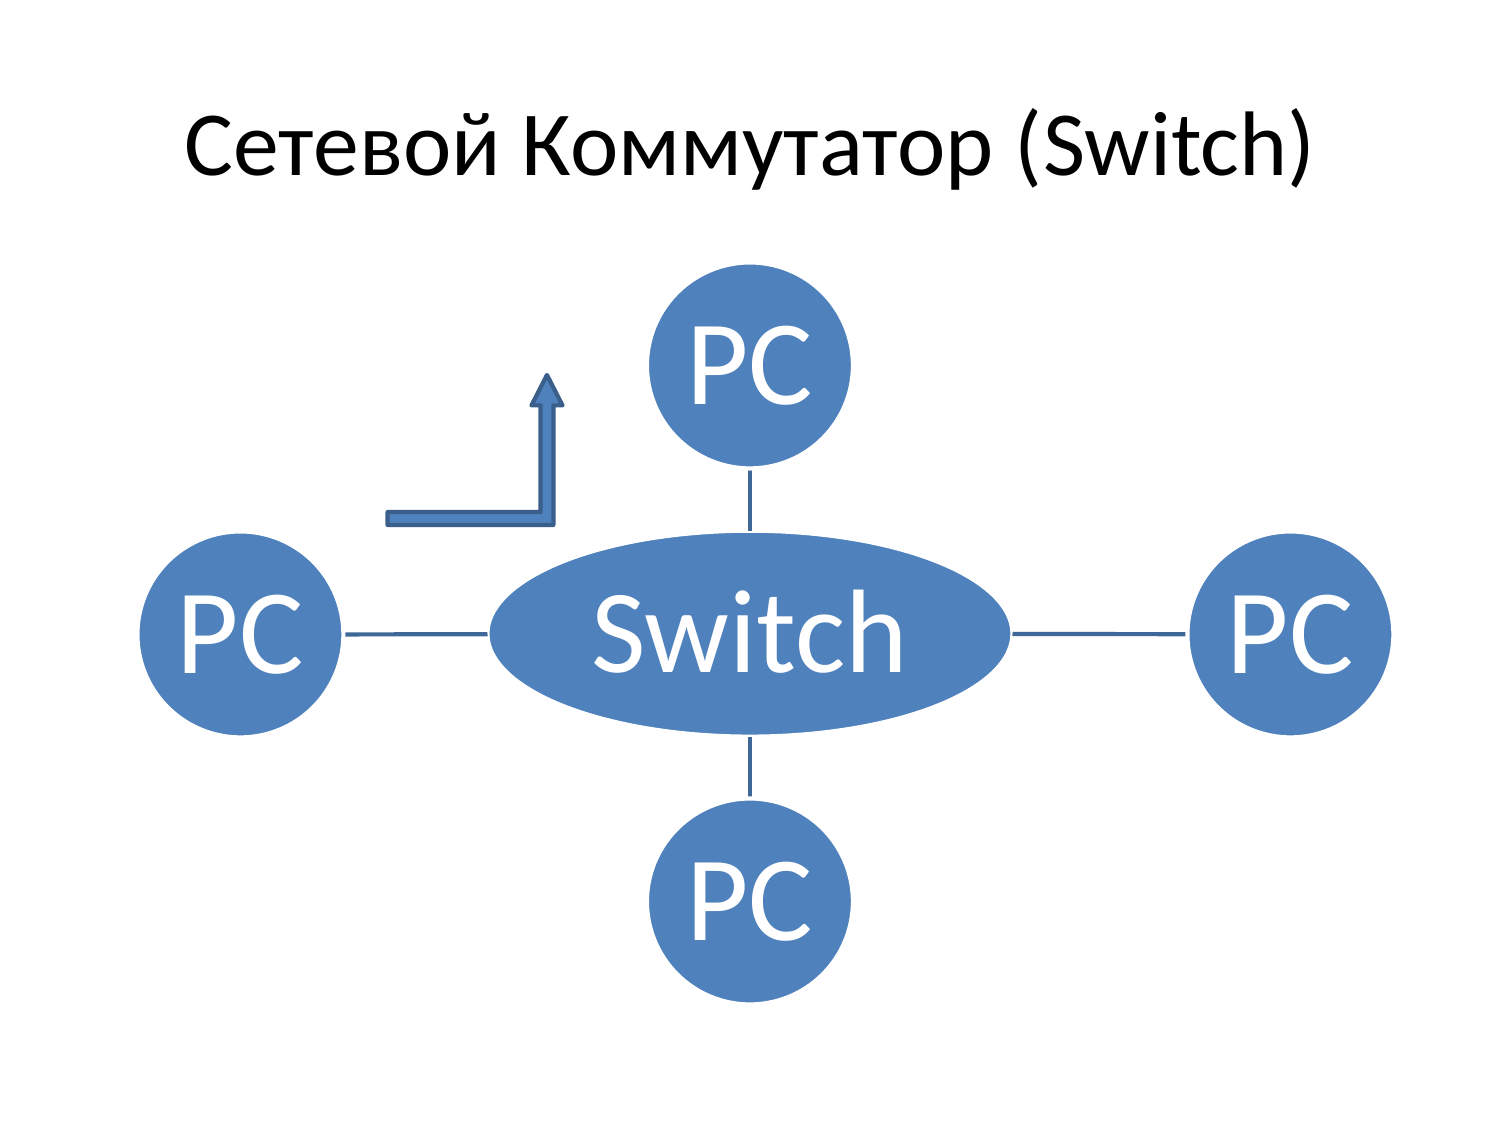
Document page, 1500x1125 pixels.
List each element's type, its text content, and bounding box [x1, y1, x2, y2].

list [74, 262, 1426, 1006]
title Сетевой Коммутатор (Switch) [75, 45, 1425, 233]
